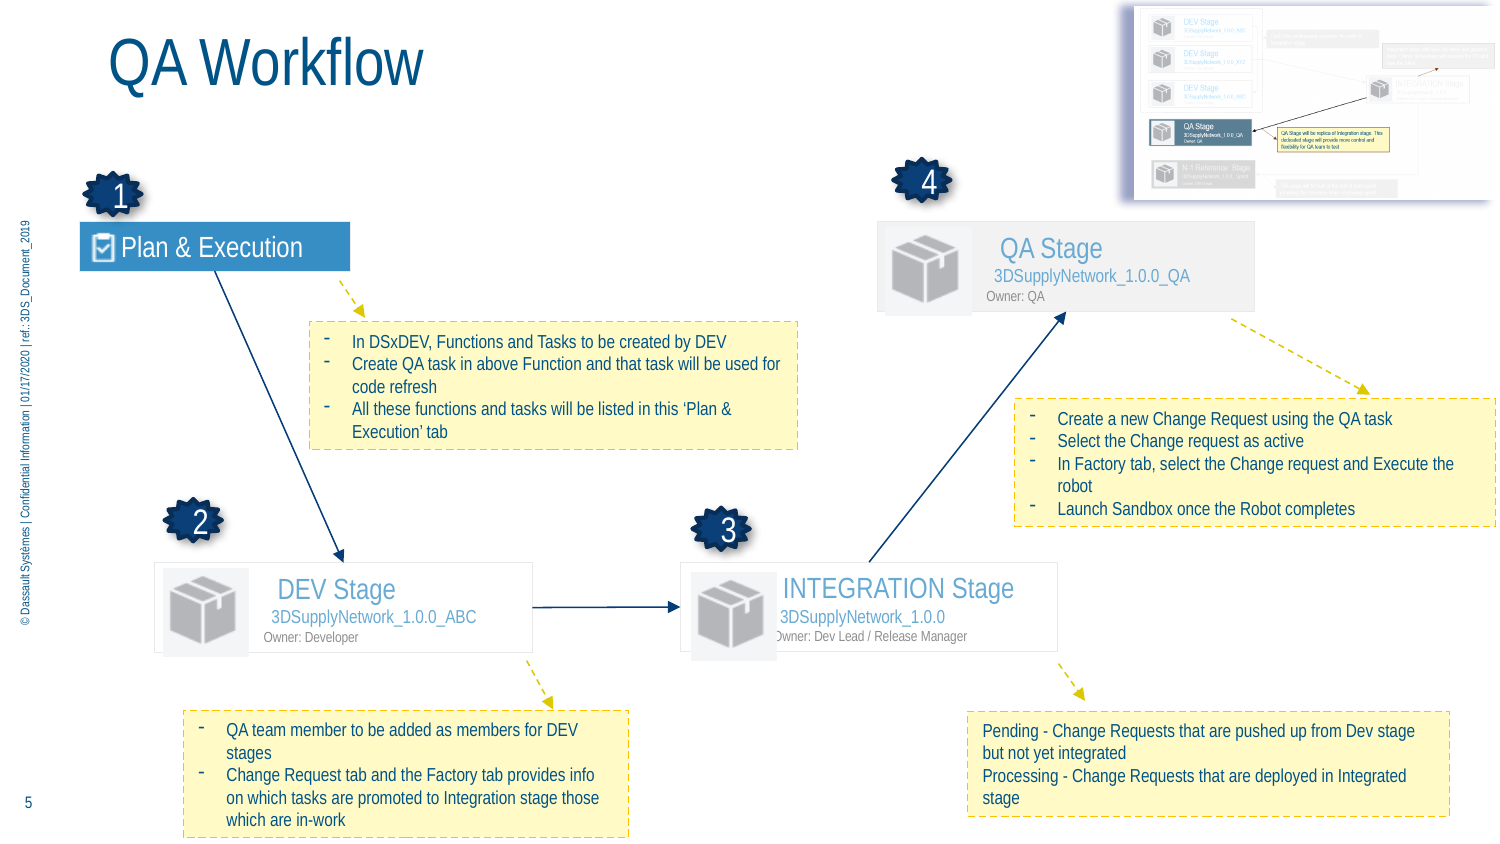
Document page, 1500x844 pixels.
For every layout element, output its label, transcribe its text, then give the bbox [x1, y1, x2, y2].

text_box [1231, 318, 1371, 395]
text_box 3 [690, 505, 752, 553]
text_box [877, 221, 1256, 317]
text_box In DSxDEV, Functions and Tasks to be created by DEV Create QA task in above Function and that task will be used for code refresh All these functions and tasks will be listed in this ‘Plan & Execution’ tab [348, 321, 798, 450]
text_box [868, 312, 1067, 563]
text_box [526, 660, 554, 710]
text_box 4 [891, 156, 953, 204]
text_box QA team member to be added as members for DEV stages Change Request tab and the Factory tab provides info on which tasks are promoted to Integration stage those which are in-work [183, 710, 629, 838]
text_box 2 [162, 496, 209, 544]
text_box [154, 562, 533, 658]
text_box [214, 271, 344, 563]
text_box Create a new Change Request using the QA task Select the Change request as active In Factory tab, select the Change request and Execute the robot Launch Sandbox once the Robot completes [1072, 398, 1496, 527]
text_box Pending - Change Requests that are pushed up from Dev stage but not yet integrated Processing - Change Requests that are deployed in Integrated stage [967, 711, 1450, 817]
text_box 1 [82, 170, 144, 218]
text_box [680, 561, 1059, 661]
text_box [1058, 663, 1086, 702]
picture [1134, 6, 1496, 200]
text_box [348, 280, 366, 318]
title QA Workflow [94, 28, 1115, 90]
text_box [78, 221, 351, 273]
